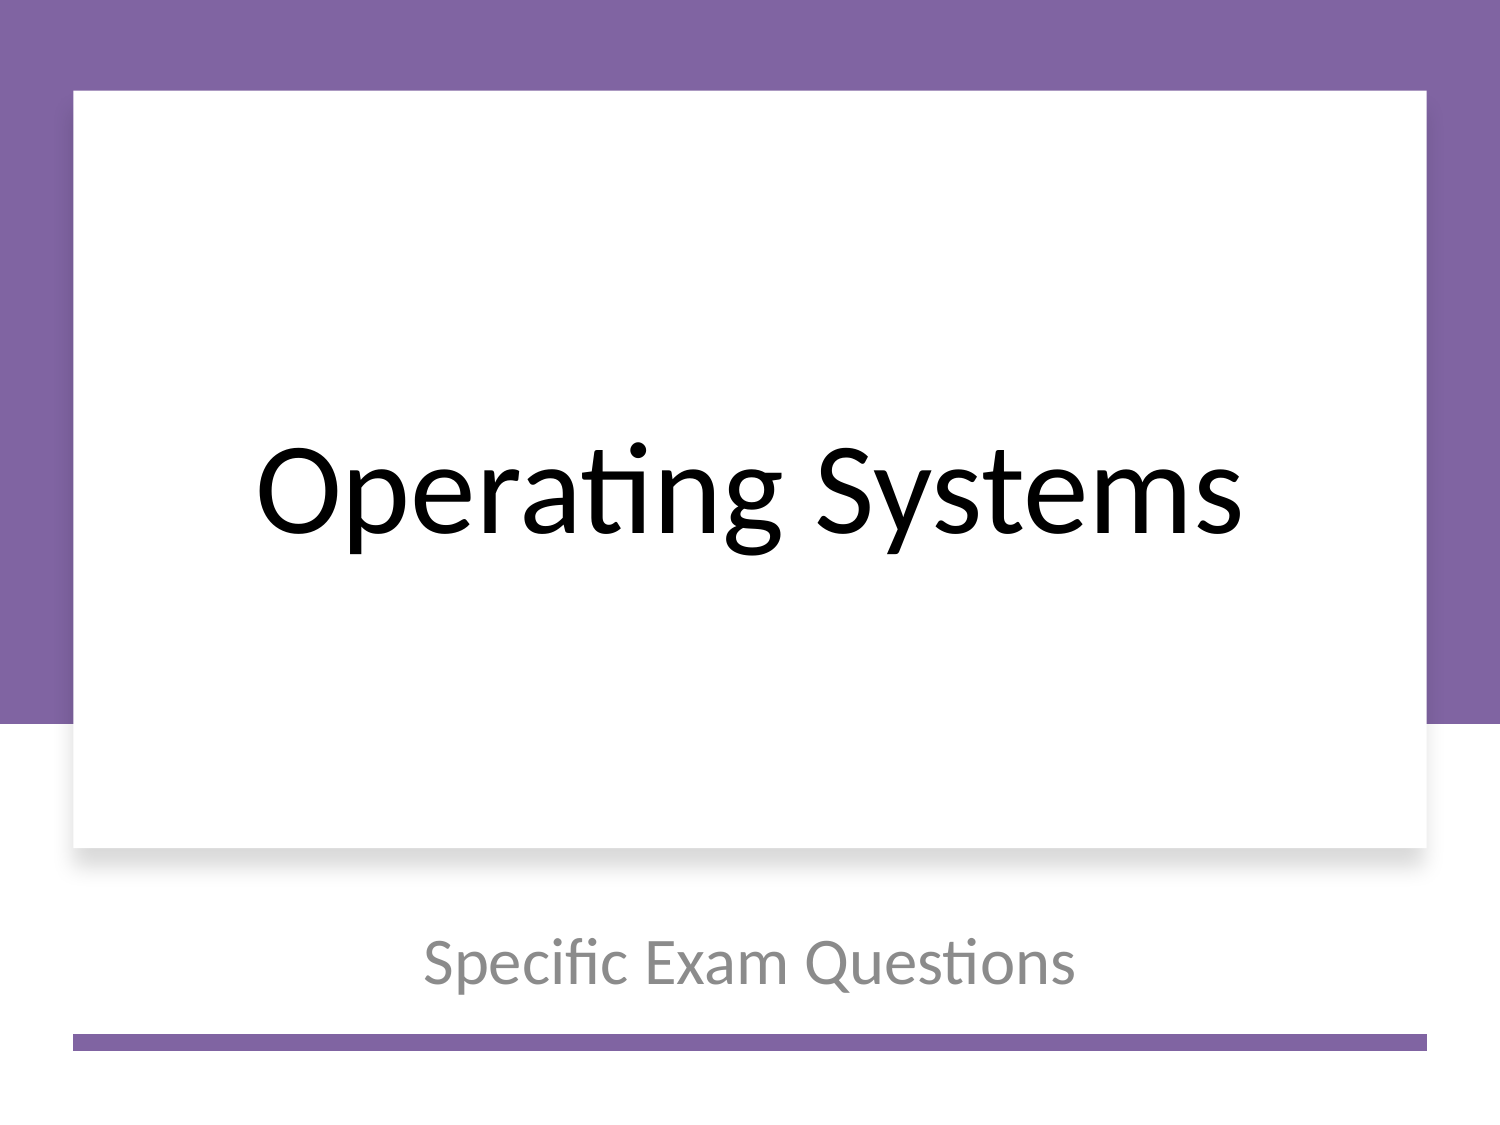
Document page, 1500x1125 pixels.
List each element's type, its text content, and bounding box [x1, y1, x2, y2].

text_box [0, 0, 1500, 726]
text_box [0, 726, 1500, 1125]
subtitle Specific Exam Questions [187, 904, 1313, 1012]
title Operating Systems [187, 212, 1313, 750]
text_box [71, 88, 1429, 850]
